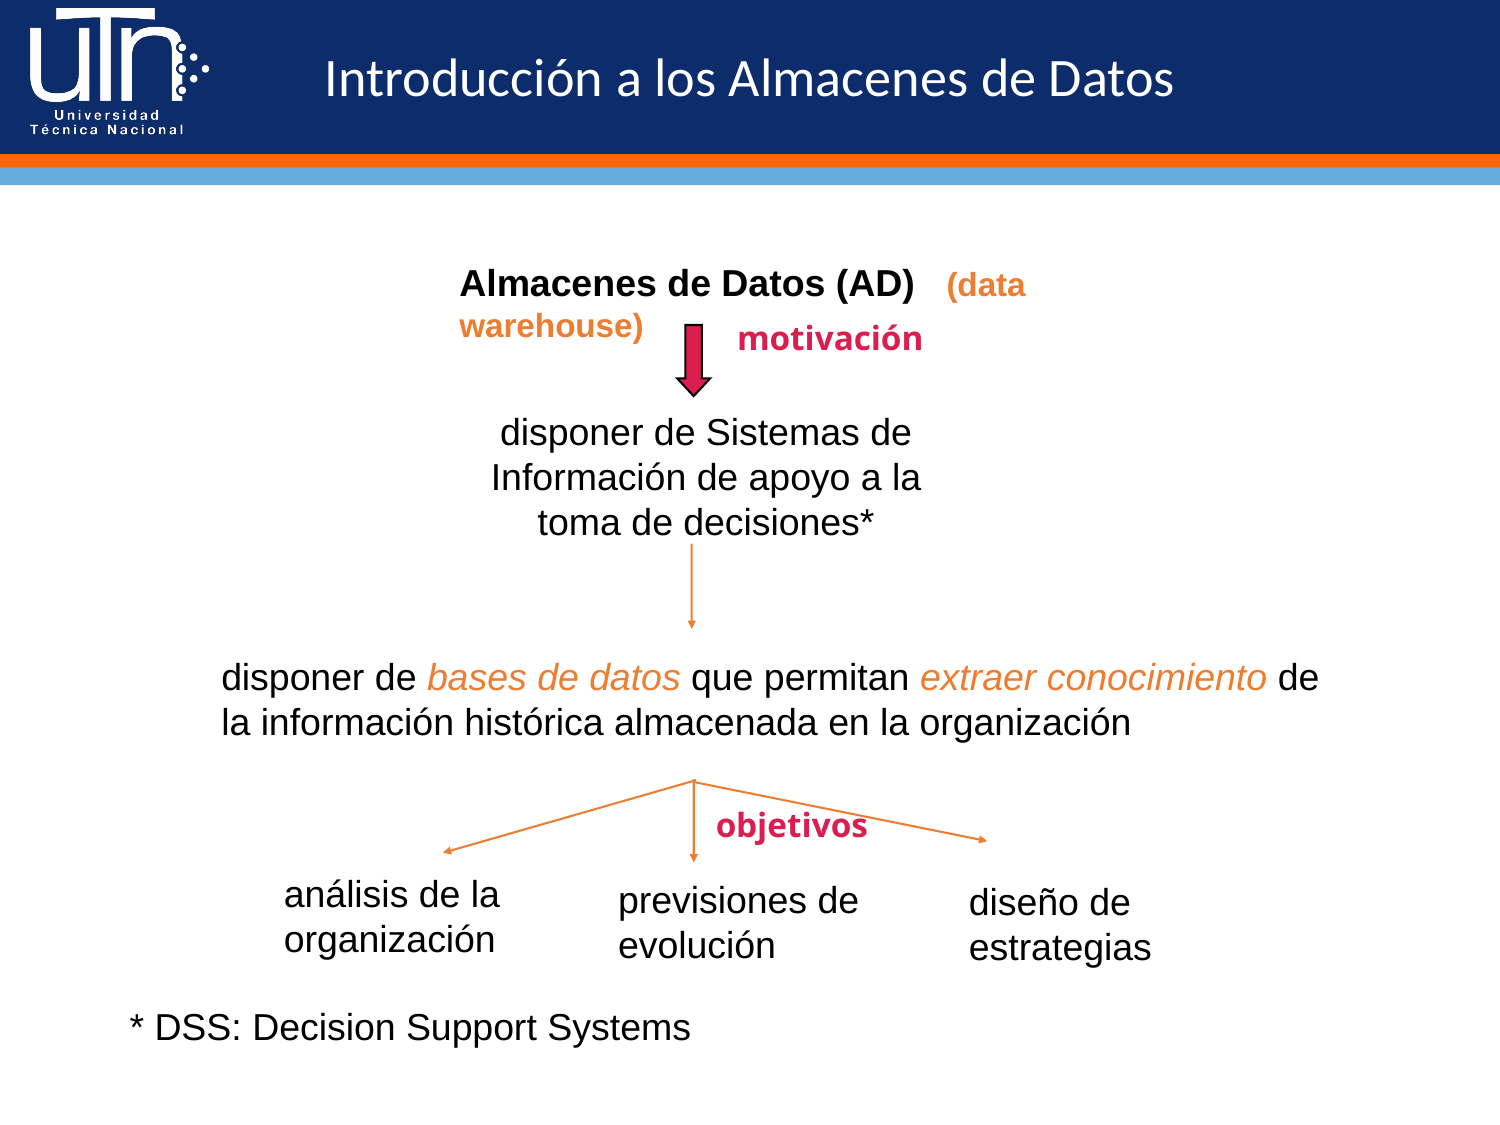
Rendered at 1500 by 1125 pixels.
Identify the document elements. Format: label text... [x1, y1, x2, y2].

text_box * DSS: Decision Support Systems [114, 995, 1292, 1055]
text_box motivación [722, 309, 955, 364]
text_box objetivos [700, 796, 955, 851]
text_box disponer de bases de datos que permitan extraer conocimiento de la información histórica almacenada en la organización [206, 645, 1352, 750]
text_box disponer de Sistemas de Información de apoyo a la toma de decisiones* [433, 400, 979, 551]
text_box [677, 324, 711, 397]
text_box análisis de la organización [269, 862, 554, 968]
text_box diseño de estrategias [954, 870, 1272, 976]
text_box previsiones de evolución [603, 868, 893, 974]
text_box [689, 783, 698, 863]
title Introducción a los Almacenes de Datos [0, 0, 1500, 154]
text_box [955, 834, 988, 844]
text_box [687, 543, 696, 629]
text_box [442, 780, 693, 855]
text_box Almacenes de Datos (AD) (data warehouse) [444, 252, 1128, 352]
